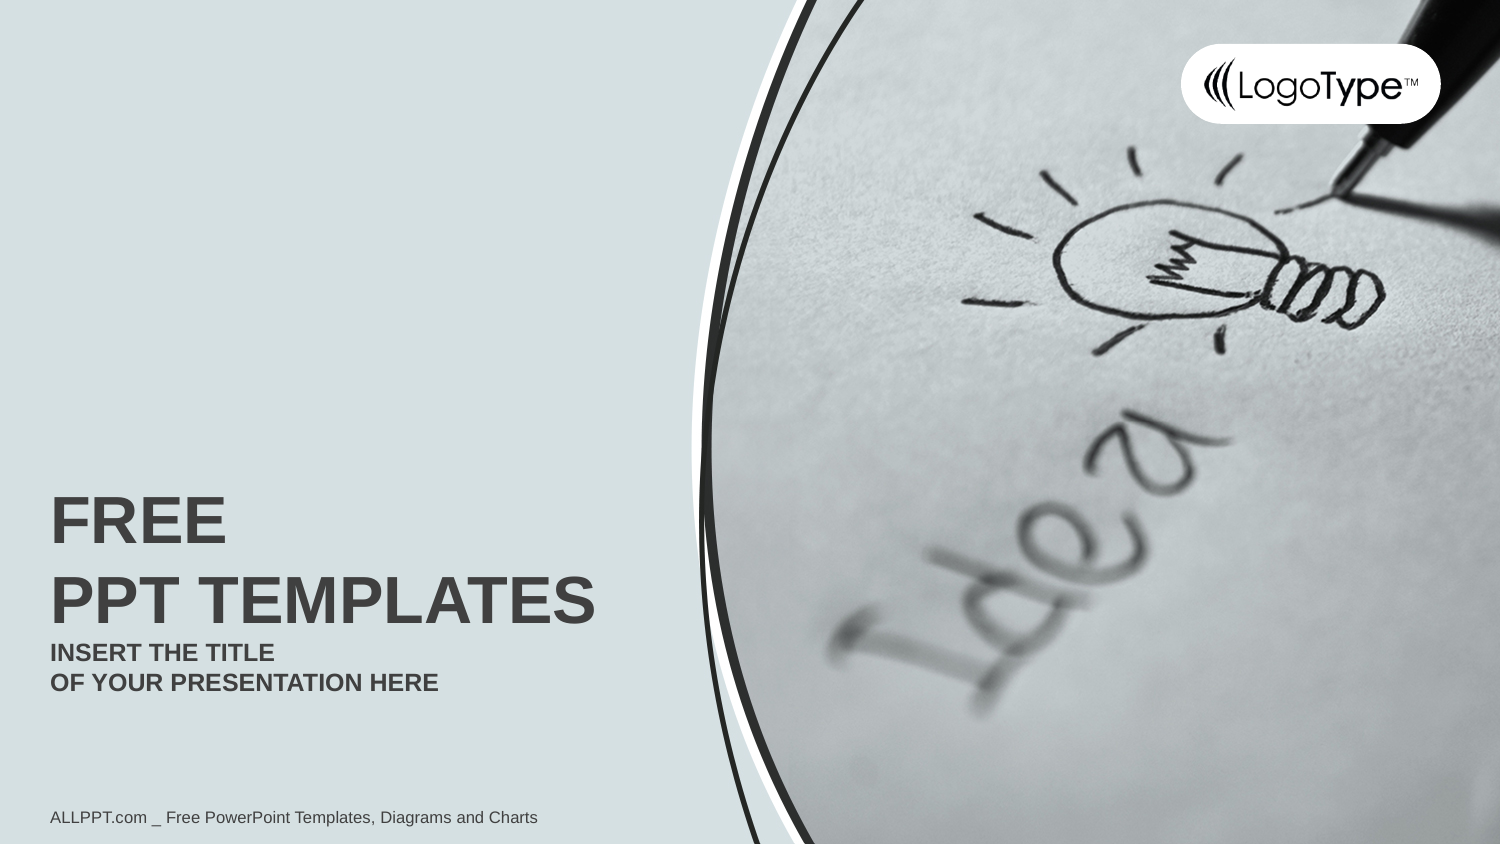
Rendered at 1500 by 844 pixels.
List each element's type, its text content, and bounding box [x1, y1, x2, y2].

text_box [1180, 43, 1442, 124]
text_box ALLPPT.com _ Free PowerPoint Templates, Diagrams and Charts [35, 799, 1441, 835]
text_box FREE PPT TEMPLATES [35, 469, 750, 644]
picture [0, 0, 1500, 844]
text_box INSERT THE TITLE OF YOUR PRESENTATION HERE [35, 644, 750, 704]
